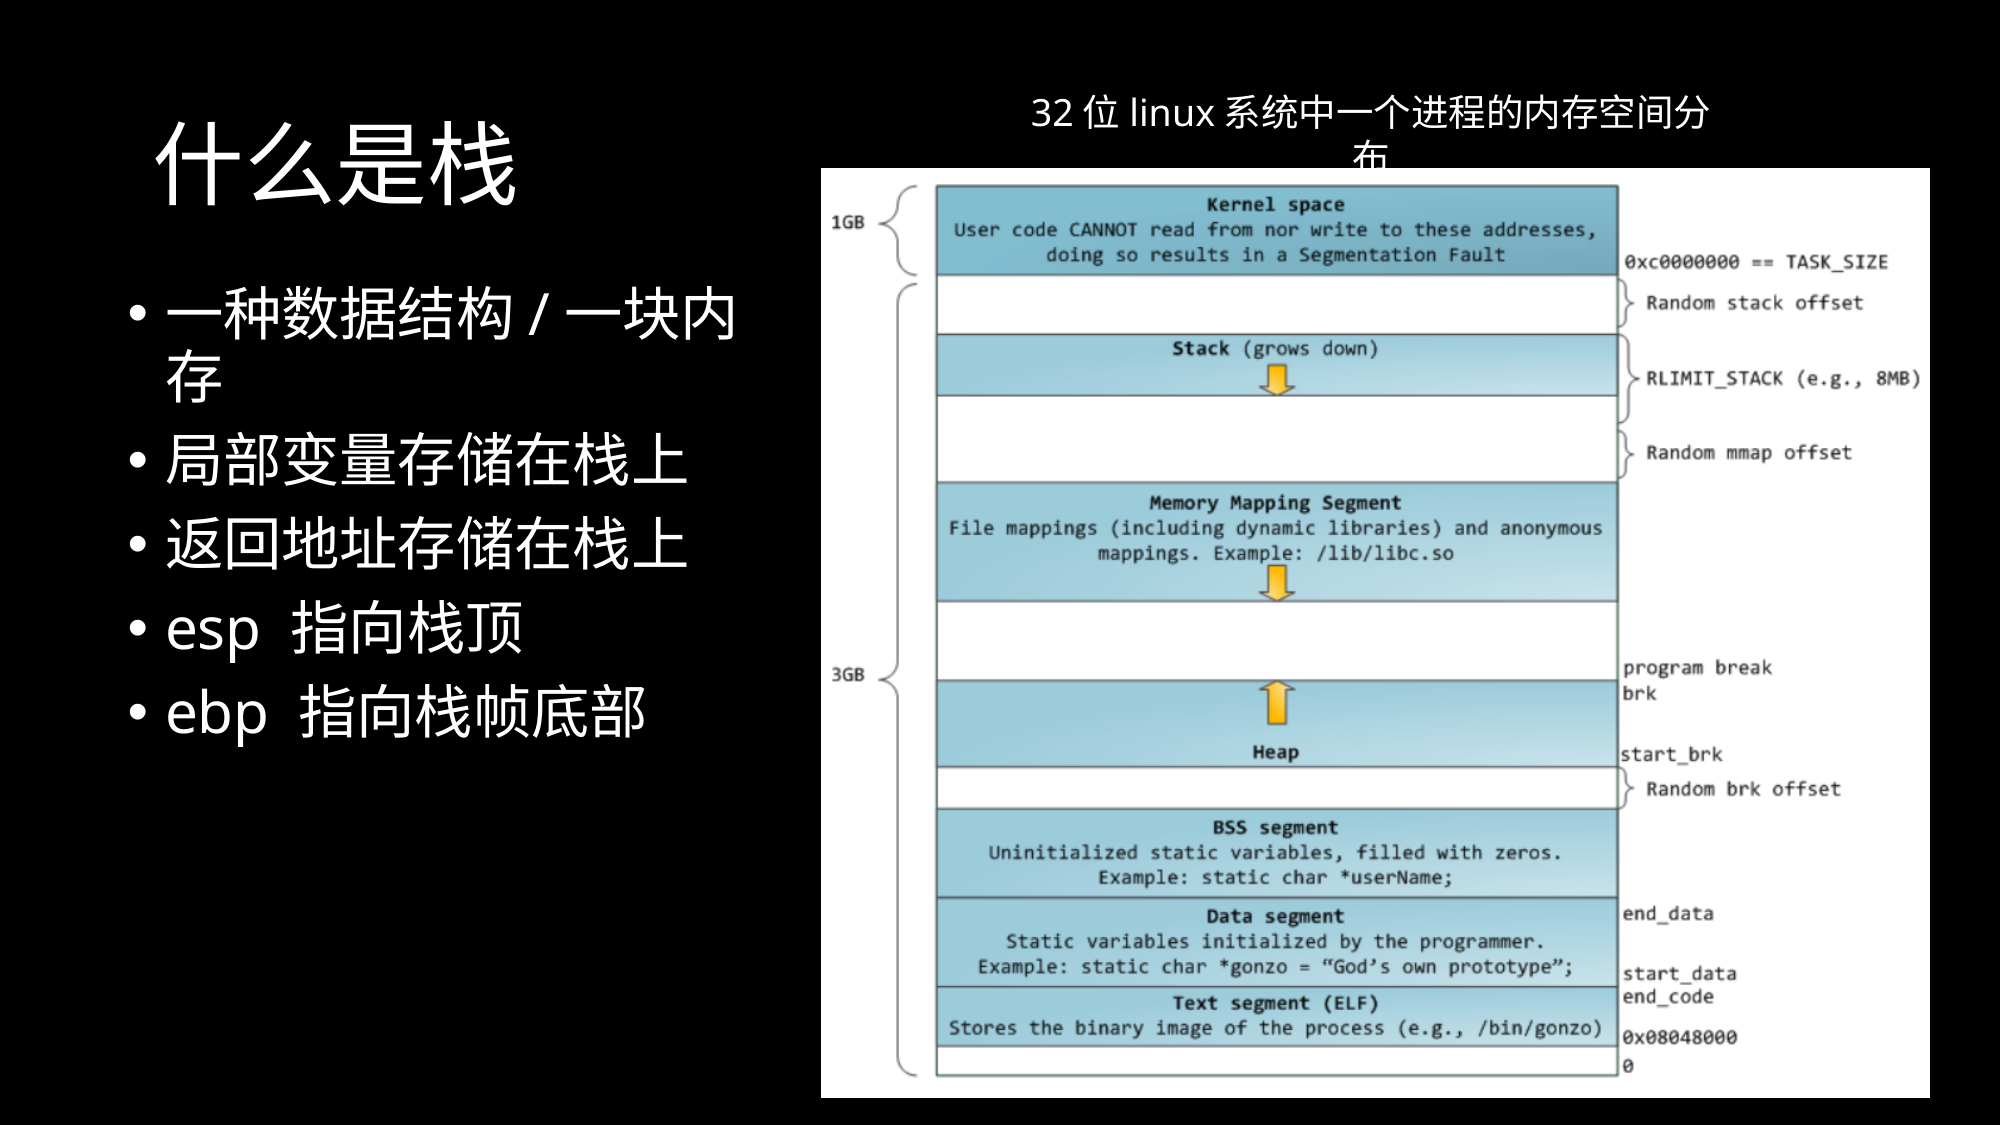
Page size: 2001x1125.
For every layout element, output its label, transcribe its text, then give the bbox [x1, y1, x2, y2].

picture [821, 168, 1930, 1098]
title 什么是栈 [137, 59, 1863, 278]
list 一种数据结构/一块内存 局部变量存储在栈上 返回地址存储在栈上 esp 指向栈顶 ebp 指向栈帧底部 [112, 277, 797, 992]
text_box 32位linux系统中一个进程的内存空间分布 [999, 81, 1743, 168]
